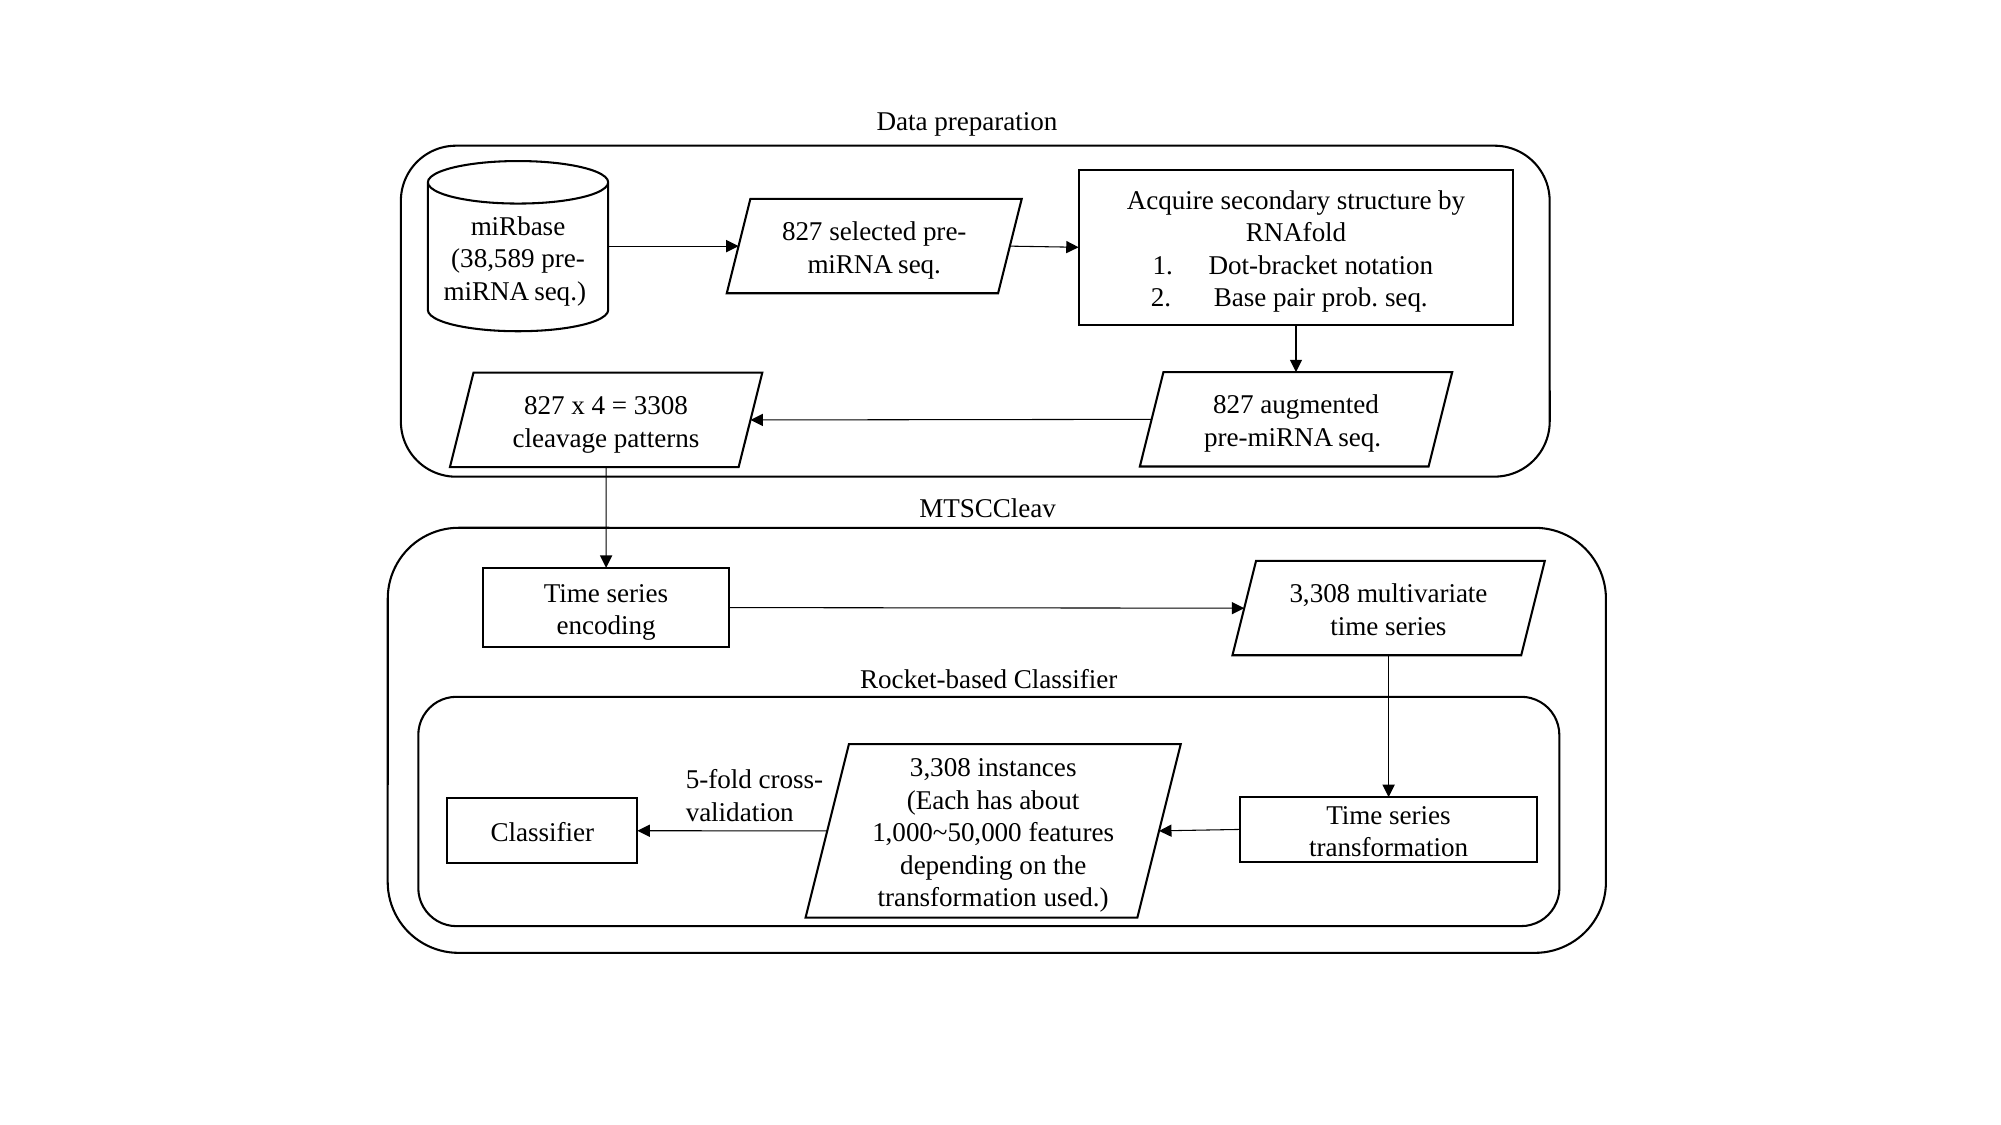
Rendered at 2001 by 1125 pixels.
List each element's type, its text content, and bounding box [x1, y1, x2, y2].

text_box [417, 695, 1561, 928]
text_box Classifier [446, 797, 638, 864]
text_box Data preparation [861, 96, 1089, 144]
text_box 827 selected pre-miRNA seq. [725, 197, 1024, 295]
text_box 3,308 multivariate time series [1231, 559, 1547, 657]
text_box Acquire secondary structure by RNAfold Dot-bracket notation Base pair prob. seq. [1078, 169, 1514, 326]
text_box 5-fold cross-validation [670, 754, 846, 834]
text_box 827 augmented pre-miRNA seq. [1138, 371, 1454, 468]
text_box 827 x 4 = 3308 cleavage patterns [448, 371, 764, 469]
text_box MTSCCleav [904, 482, 1080, 530]
text_box miRbase (38,589 pre-miRNA seq.) [426, 160, 610, 333]
text_box [386, 526, 1607, 954]
text_box Time series encoding [482, 567, 730, 648]
text_box 3,308 instances (Each has about 1,000~50,000 features depending on the transformation used.) [804, 743, 1183, 919]
text_box Time series transformation [1239, 796, 1538, 863]
text_box [399, 144, 1551, 478]
text_box Rocket-based Classifier [845, 653, 1163, 701]
